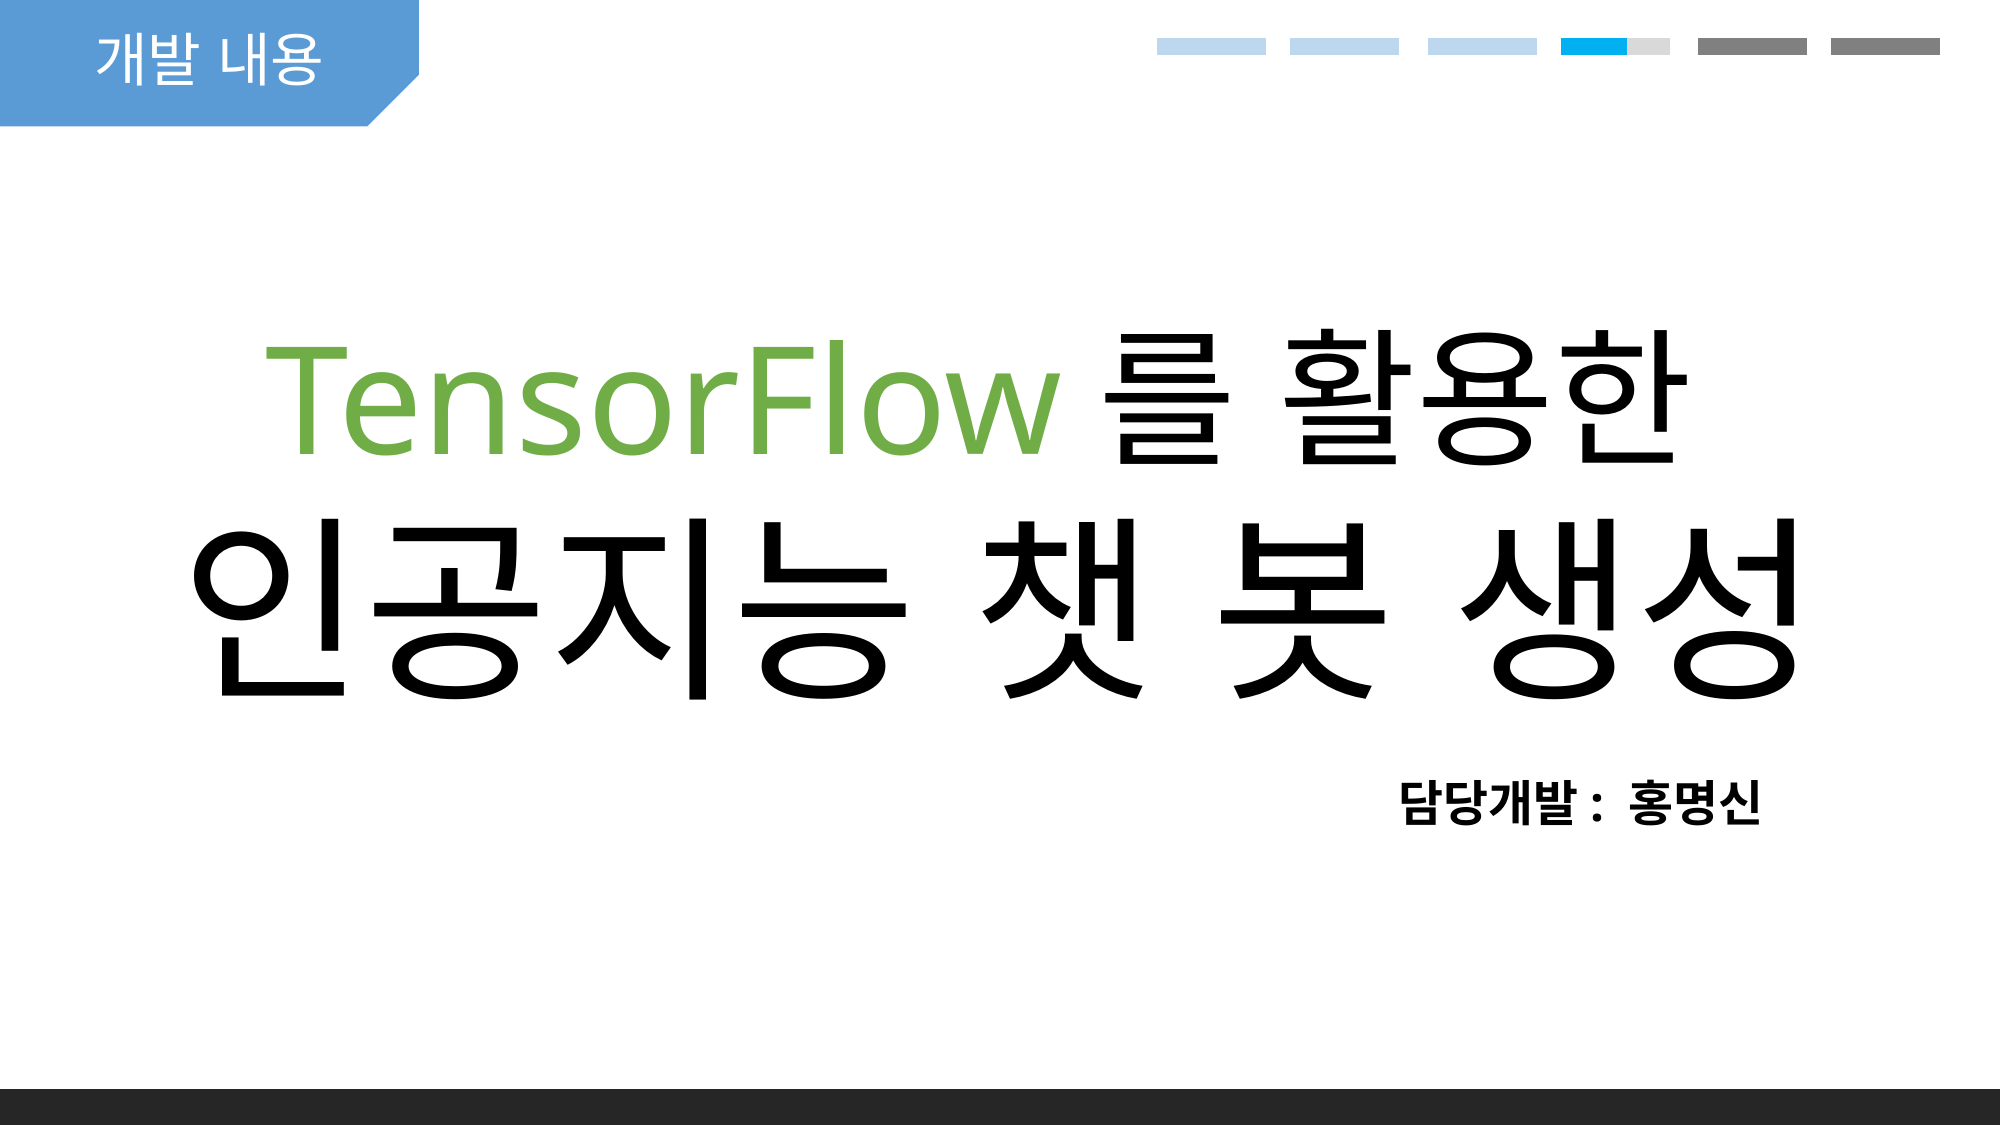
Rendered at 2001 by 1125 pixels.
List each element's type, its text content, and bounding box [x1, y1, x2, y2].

text_box [0, 1088, 2000, 1125]
text_box [0, 0, 420, 128]
text_box 담당개발: 홍명신 [1383, 765, 1779, 840]
text_box TensorFlow를 활용한 인공지능 챗 봇 생성 [111, 296, 1889, 732]
text_box 개발 내용 [23, 15, 396, 100]
